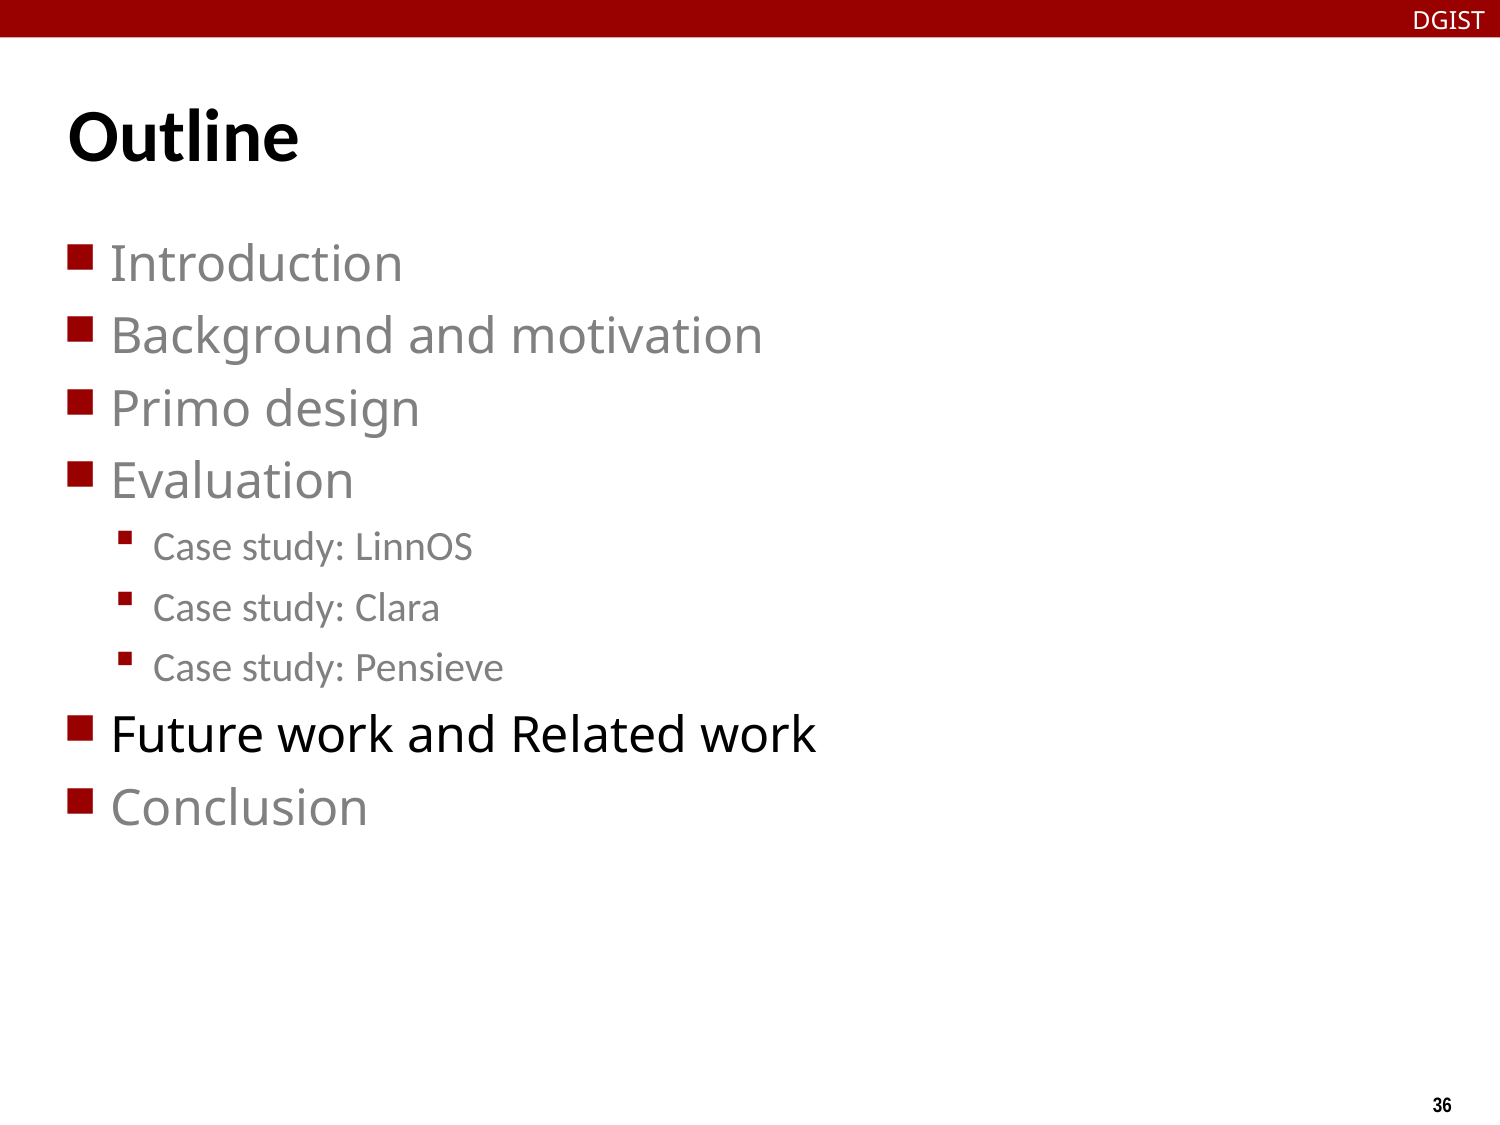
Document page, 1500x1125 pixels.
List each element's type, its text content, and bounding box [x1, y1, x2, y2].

text_box [0, 0, 1500, 38]
title Outline [62, 41, 1438, 222]
list Introduction Background and motivation Primo design Evaluation Case study: LinnOS Case study: Clara Case study: Pensieve Future work and Related work Conclusion [62, 224, 1438, 1047]
text_box DGIST [1412, 4, 1500, 34]
